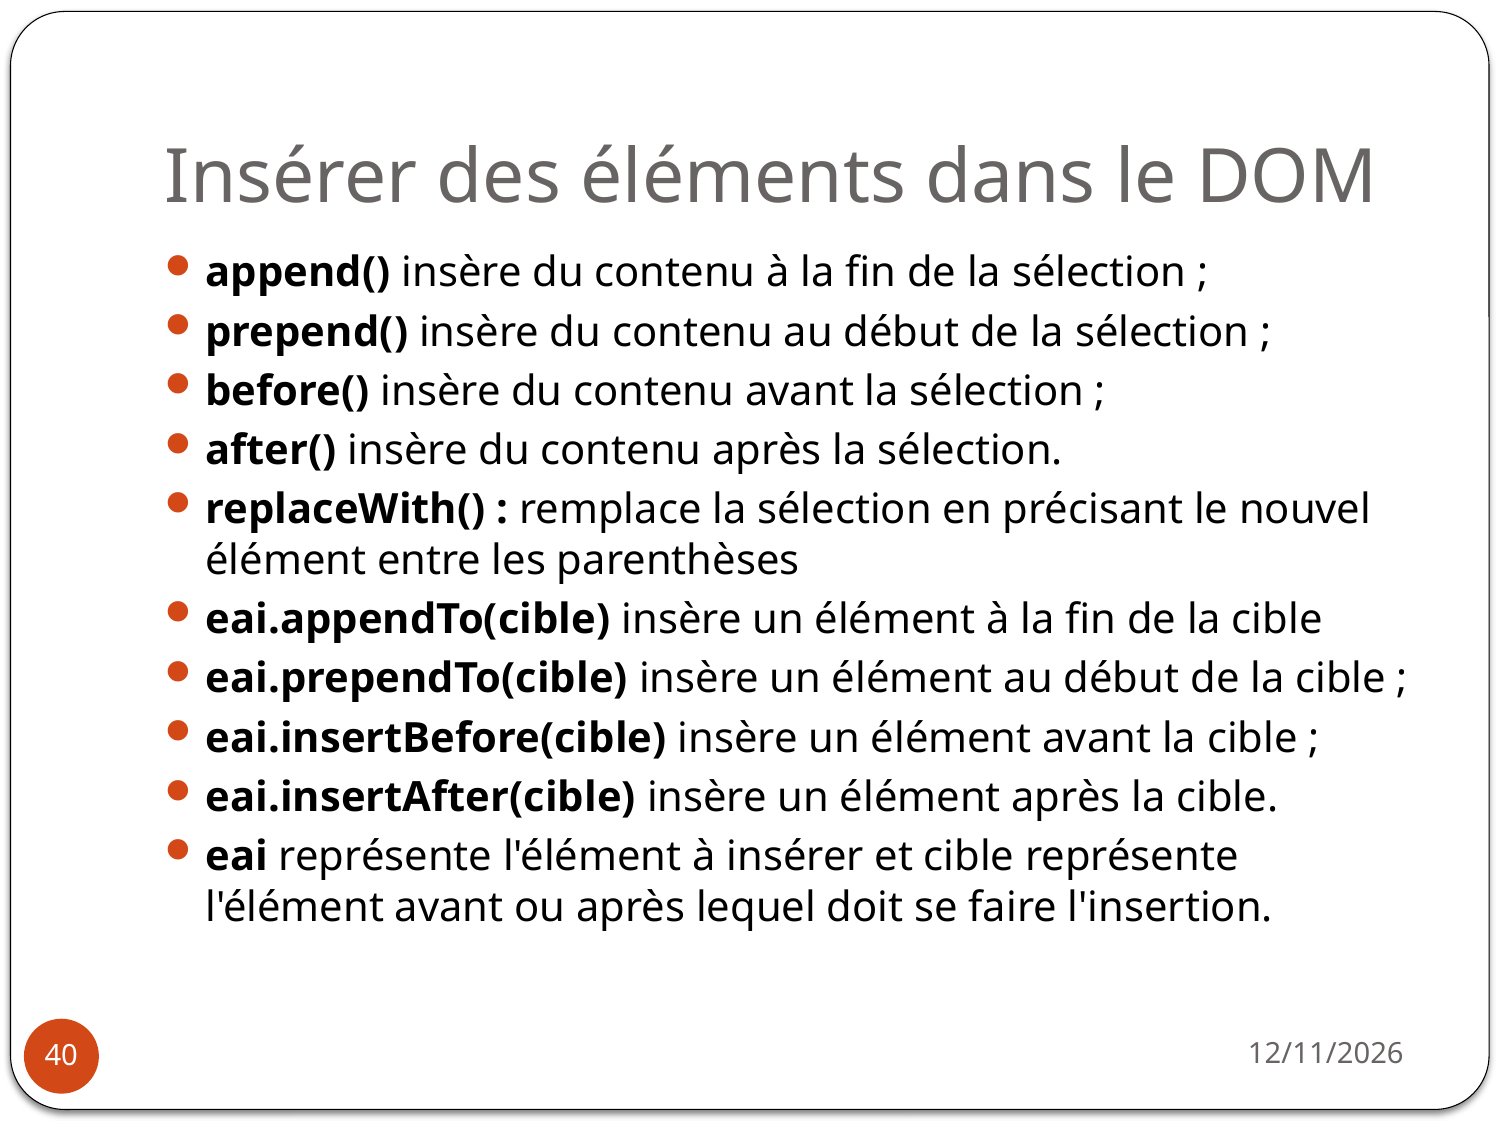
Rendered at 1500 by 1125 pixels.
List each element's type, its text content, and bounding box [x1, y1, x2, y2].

list append() insère du contenu à la fin de la sélection ; prepend() insère du contenu au début de la sélection ; before() insère du contenu avant la sélection ; after() insère du contenu après la sélection. replaceWith() : remplace la sélection en précisant le nouvel élément entre les parenthèses eai.appendTo(cible) insère un élément à la fin de la cible eai.prependTo(cible) insère un élément au début de la cible ; eai.insertBefore(cible) insère un élément avant la cible ; eai.insertAfter(cible) insère un élément après la cible. eai représente l'élément à insérer et cible représente l'élément avant ou après lequel doit se faire l'insertion. [150, 237, 1425, 988]
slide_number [1012, 1015, 1419, 1094]
slide_number 40 [23, 1018, 99, 1094]
title Insérer des éléments dans le DOM [150, 45, 1425, 233]
